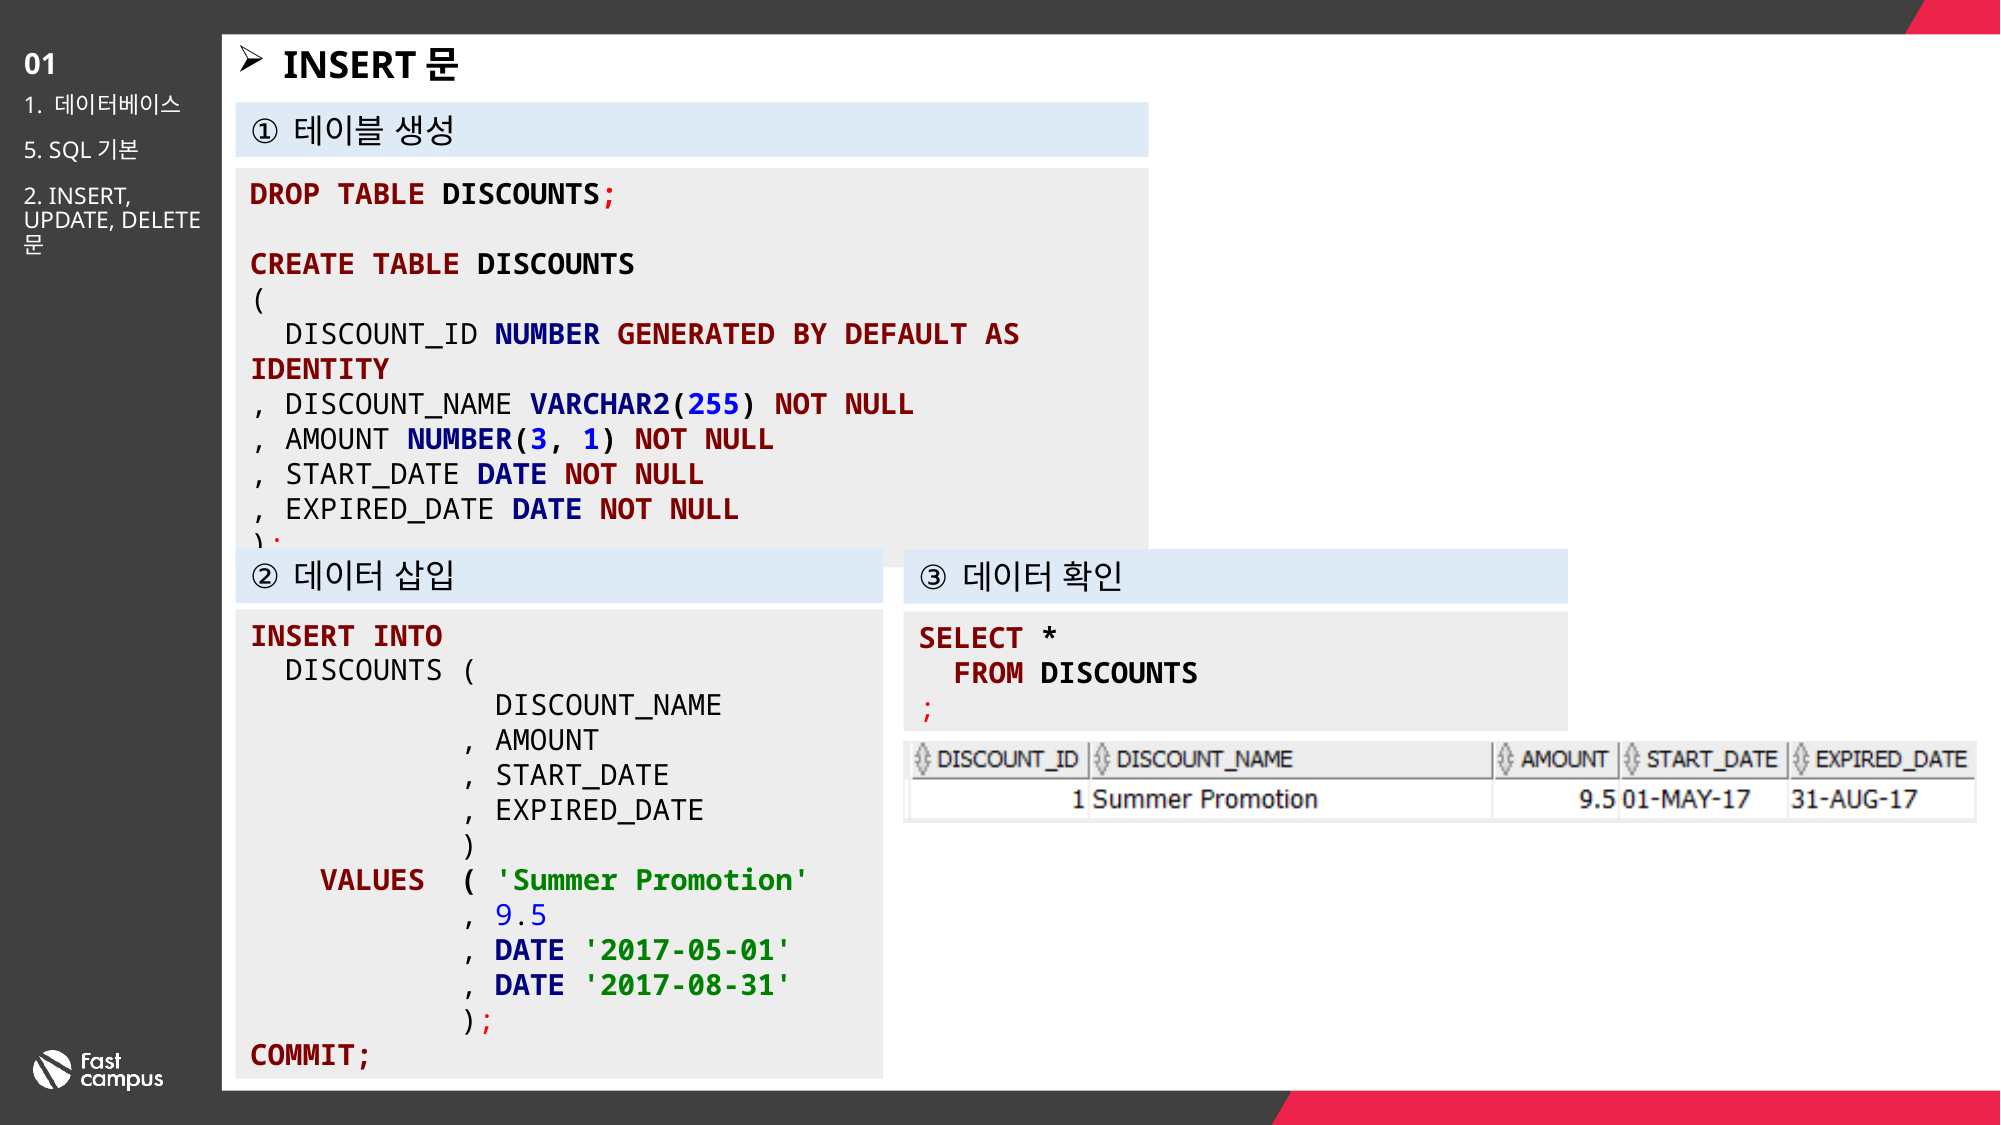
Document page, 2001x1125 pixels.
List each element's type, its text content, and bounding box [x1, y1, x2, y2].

text_box DROP TABLE DISCOUNTS; CREATE TABLE DISCOUNTS ( DISCOUNT_ID NUMBER GENERATED BY DEFAULT AS IDENTITY , DISCOUNT_NAME VARCHAR2(255) NOT NULL , AMOUNT NUMBER(3, 1) NOT NULL , START_DATE DATE NOT NULL , EXPIRED_DATE DATE NOT NULL ); [235, 168, 1149, 568]
picture [903, 741, 1977, 823]
text_box INSERT문 [221, 33, 814, 94]
list 1. 데이터베이스 5. SQL기본 2. INSERT, UPDATE, DELETE문 [8, 86, 229, 291]
text_box 테이블 생성 [235, 102, 1149, 158]
text_box SELECT * FROM DISCOUNTS ; [903, 611, 1568, 732]
text_box 데이터 삽입 [235, 548, 884, 603]
text_box INSERT INTO DISCOUNTS ( DISCOUNT_NAME , AMOUNT , START_DATE , EXPIRED_DATE ) VALUES ( 'Summer Promotion' , 9.5 , DATE '2017-05-01' , DATE '2017-08-31' ); COMMIT; [235, 609, 884, 1079]
list 01 [9, 41, 221, 86]
text_box 데이터 확인 [903, 549, 1568, 604]
picture [33, 1050, 163, 1091]
